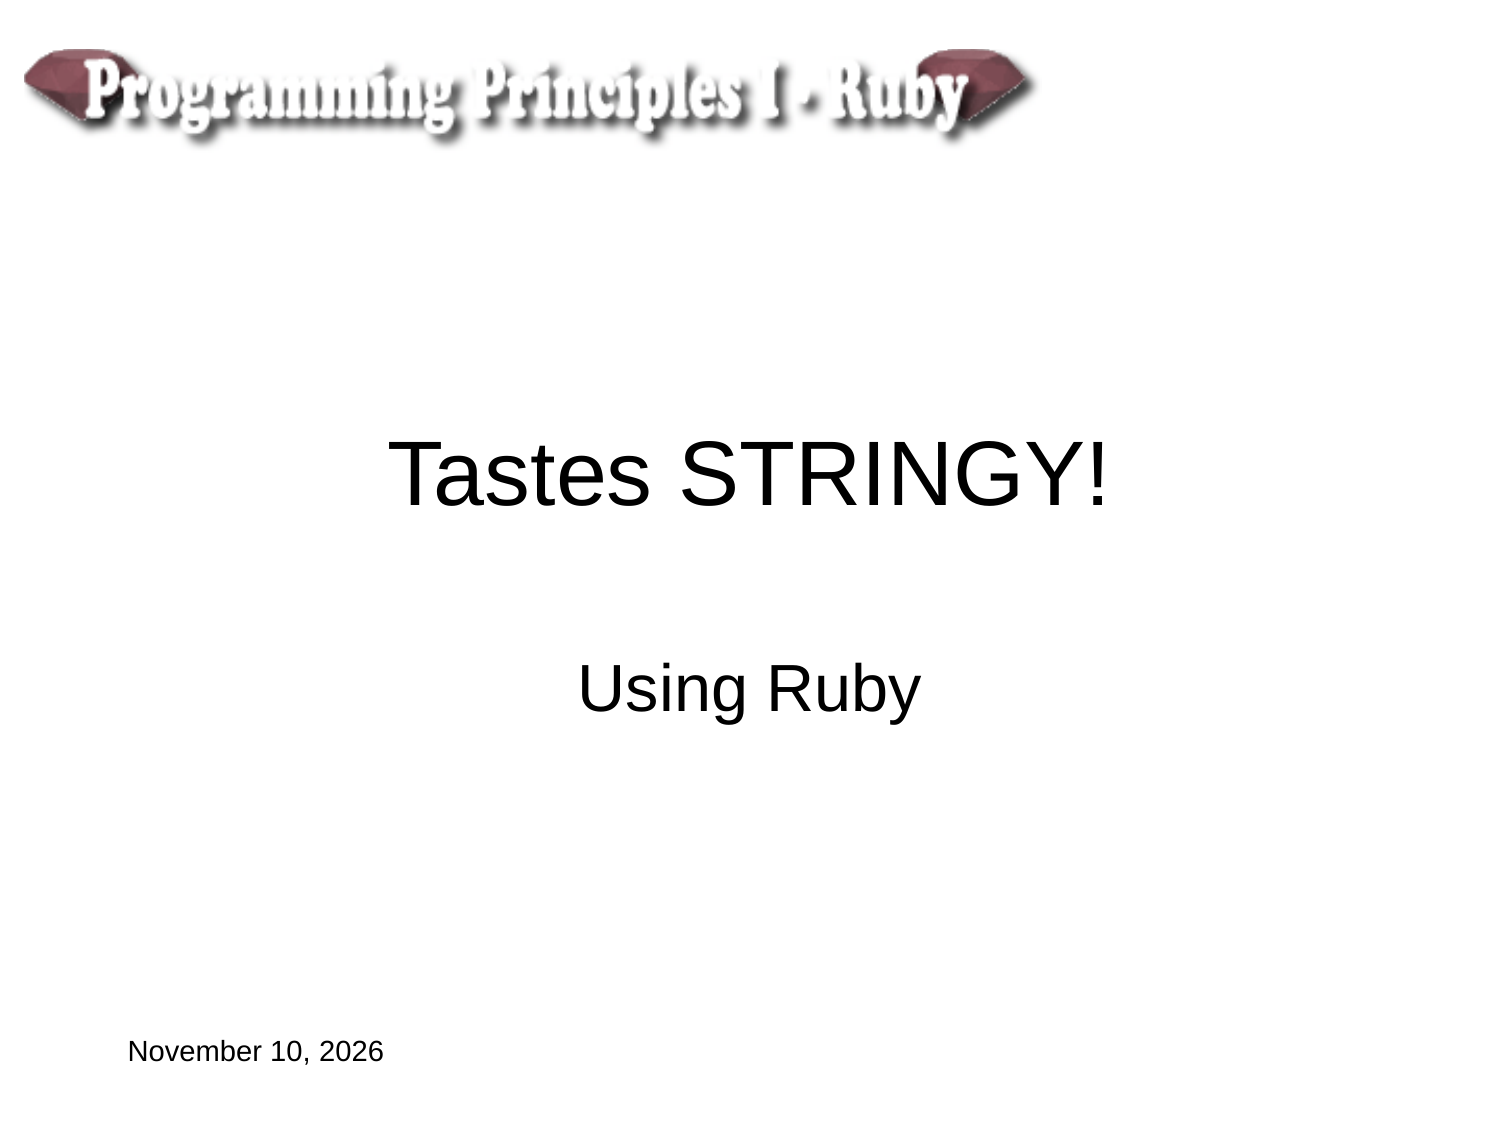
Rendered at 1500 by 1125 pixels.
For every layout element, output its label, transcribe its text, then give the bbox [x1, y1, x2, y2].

subtitle Using Ruby [224, 637, 1276, 926]
picture [24, 49, 1042, 153]
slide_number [112, 1024, 426, 1101]
title Tastes STRINGY! [112, 374, 1388, 563]
